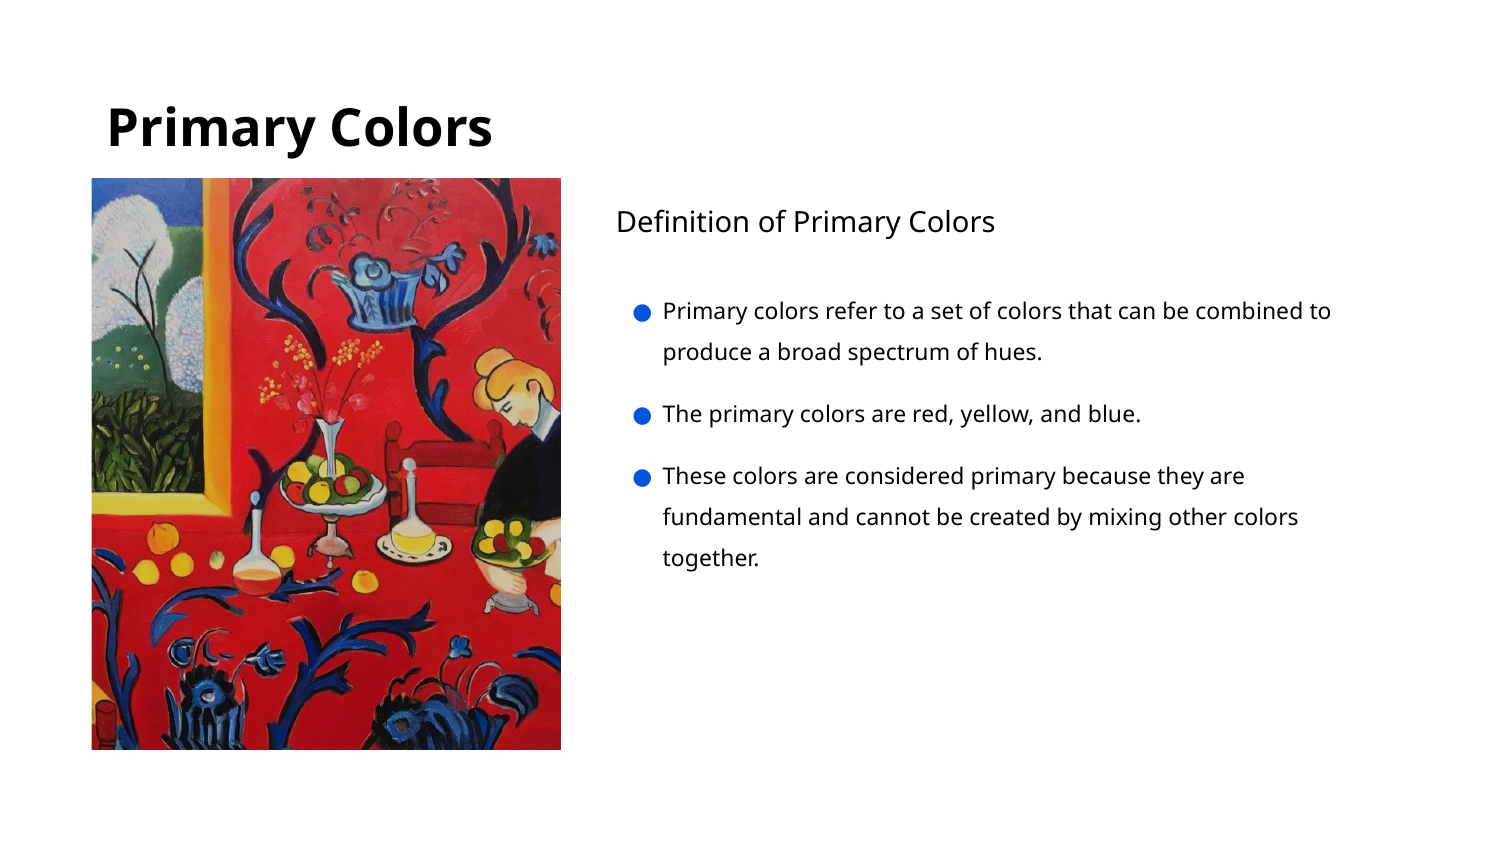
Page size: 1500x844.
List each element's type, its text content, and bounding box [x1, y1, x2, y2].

title Primary Colors [91, 72, 1407, 179]
subtitle Definition of Primary Colors [600, 178, 1407, 254]
list Primary colors refer to a set of colors that can be combined to produce a broad spectrum of hues. The primary colors are red, yellow, and blue. These colors are considered primary because they are fundamental and cannot be created by mixing other colors together. [600, 267, 1407, 750]
picture [91, 177, 562, 751]
